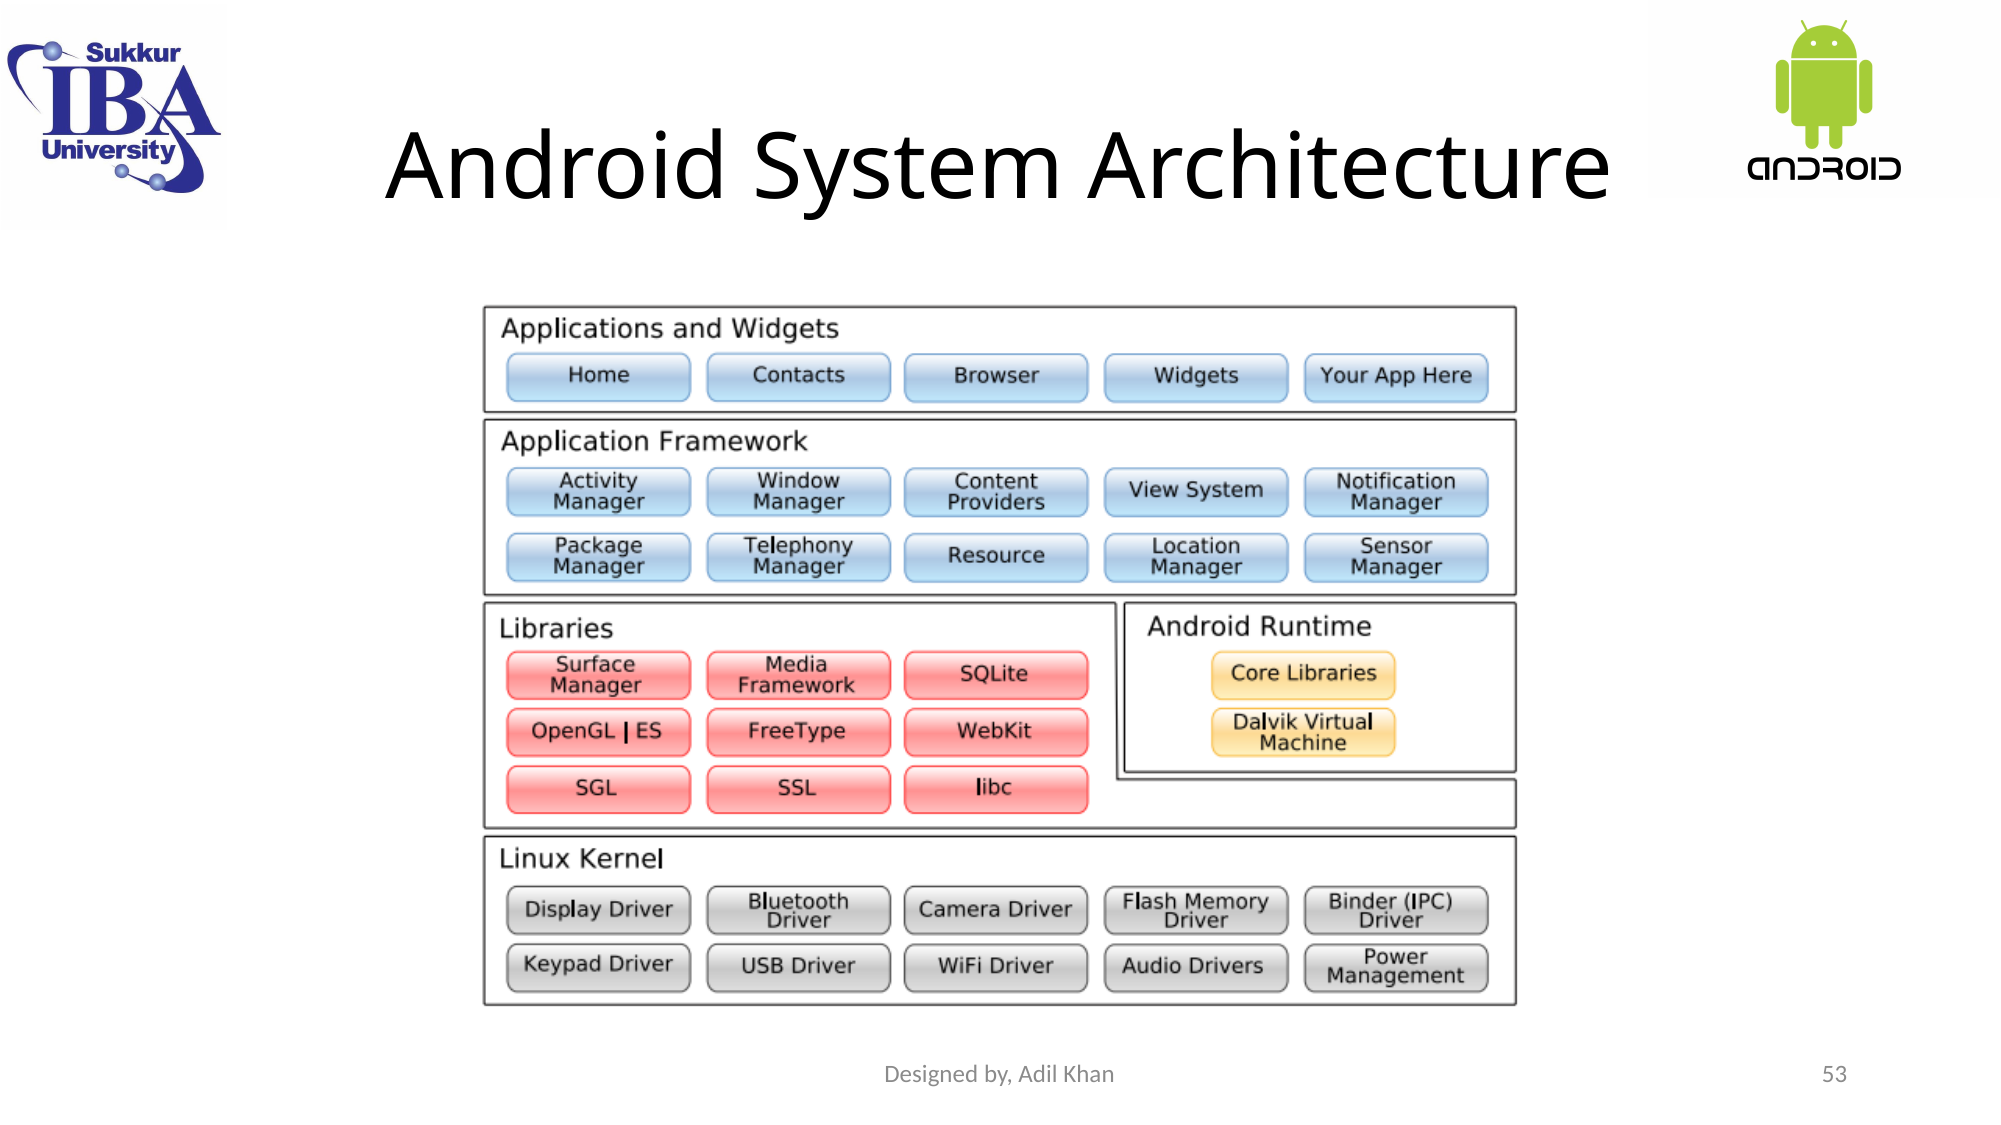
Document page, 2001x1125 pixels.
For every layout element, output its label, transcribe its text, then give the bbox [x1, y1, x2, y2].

picture [1, 4, 227, 230]
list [475, 299, 1525, 1014]
footer Designed by, Adil Khan [662, 1042, 1338, 1103]
title Android System Architecture [137, 59, 1863, 278]
slide_number 53 [1412, 1042, 1863, 1103]
picture [1648, 0, 2000, 198]
